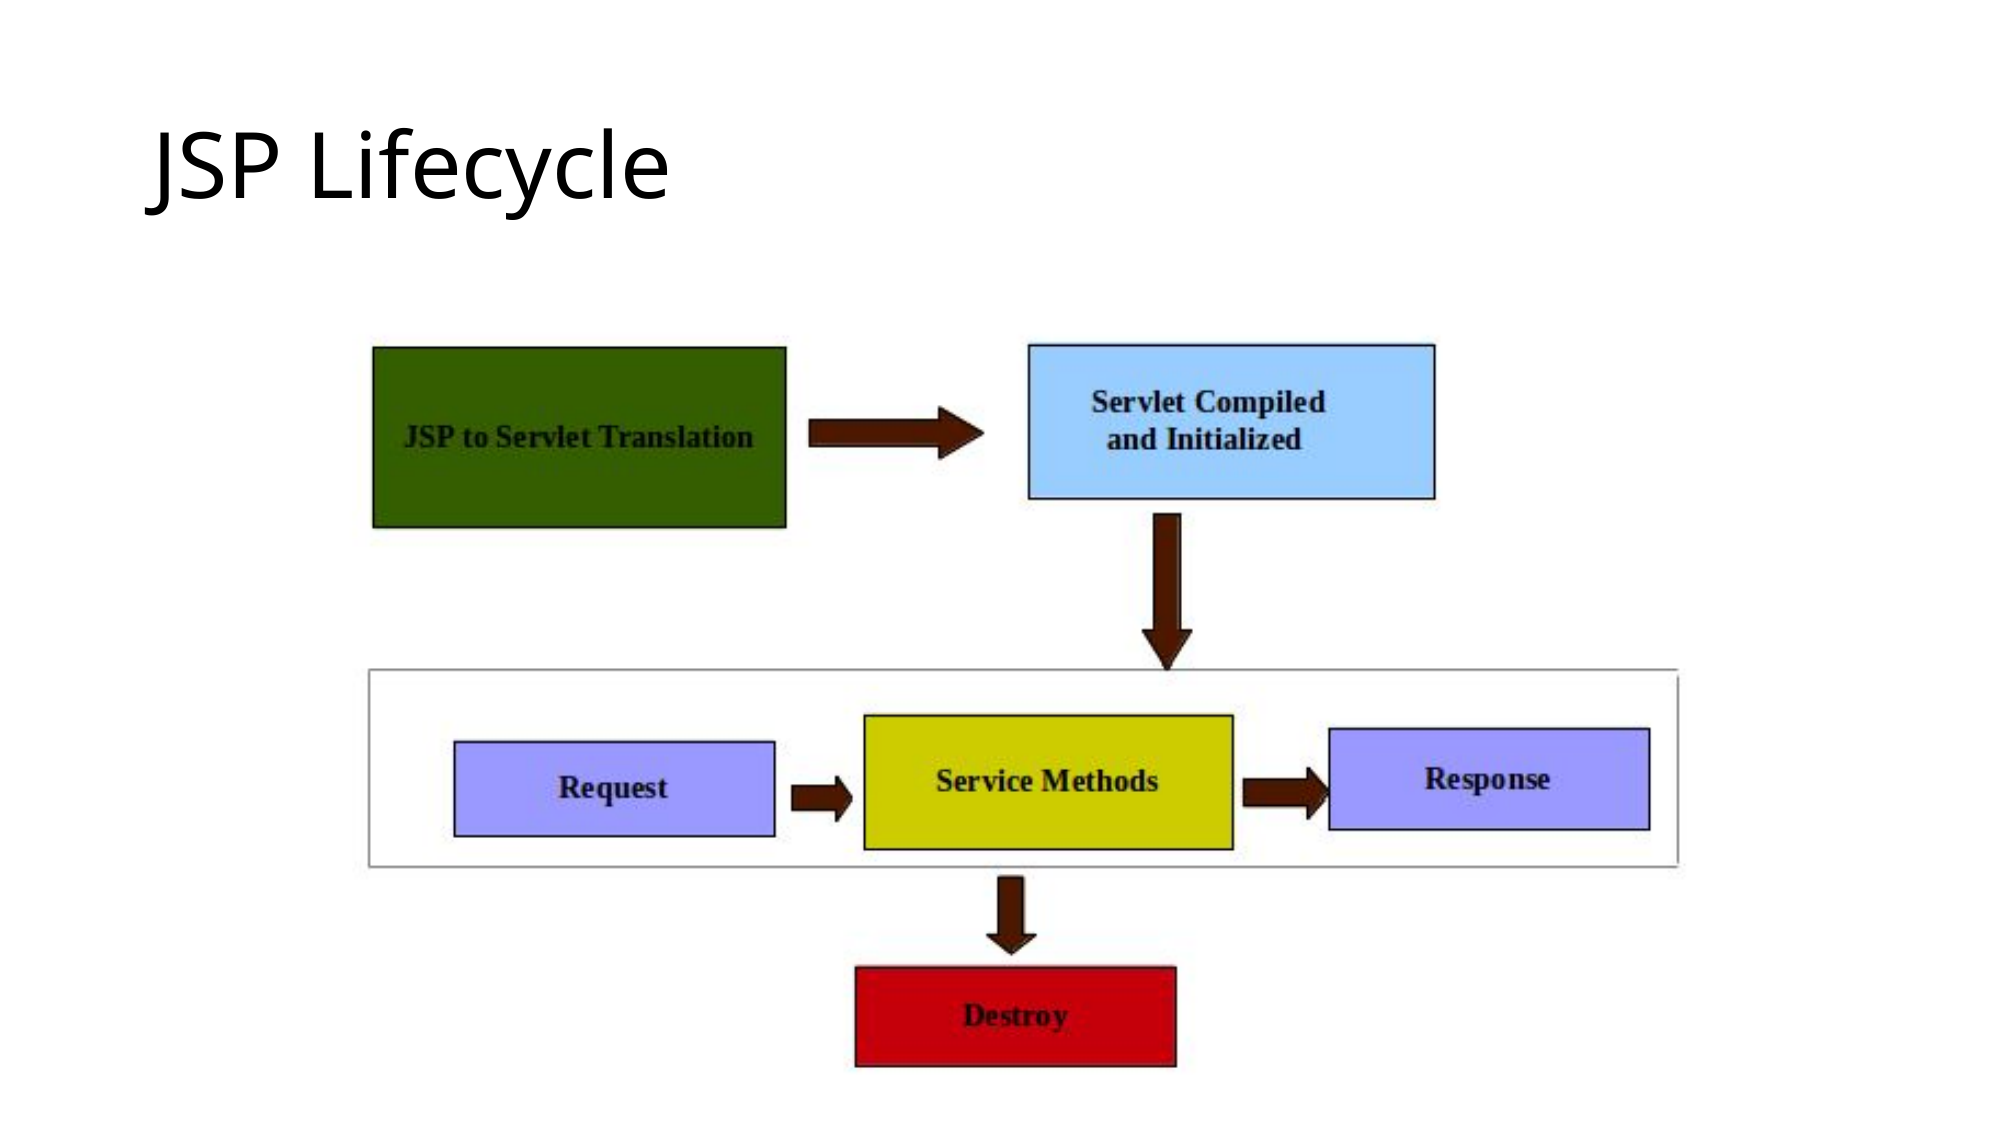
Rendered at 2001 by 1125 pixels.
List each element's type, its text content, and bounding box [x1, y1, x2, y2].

title JSP Lifecycle [137, 59, 1863, 278]
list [248, 266, 1752, 1125]
